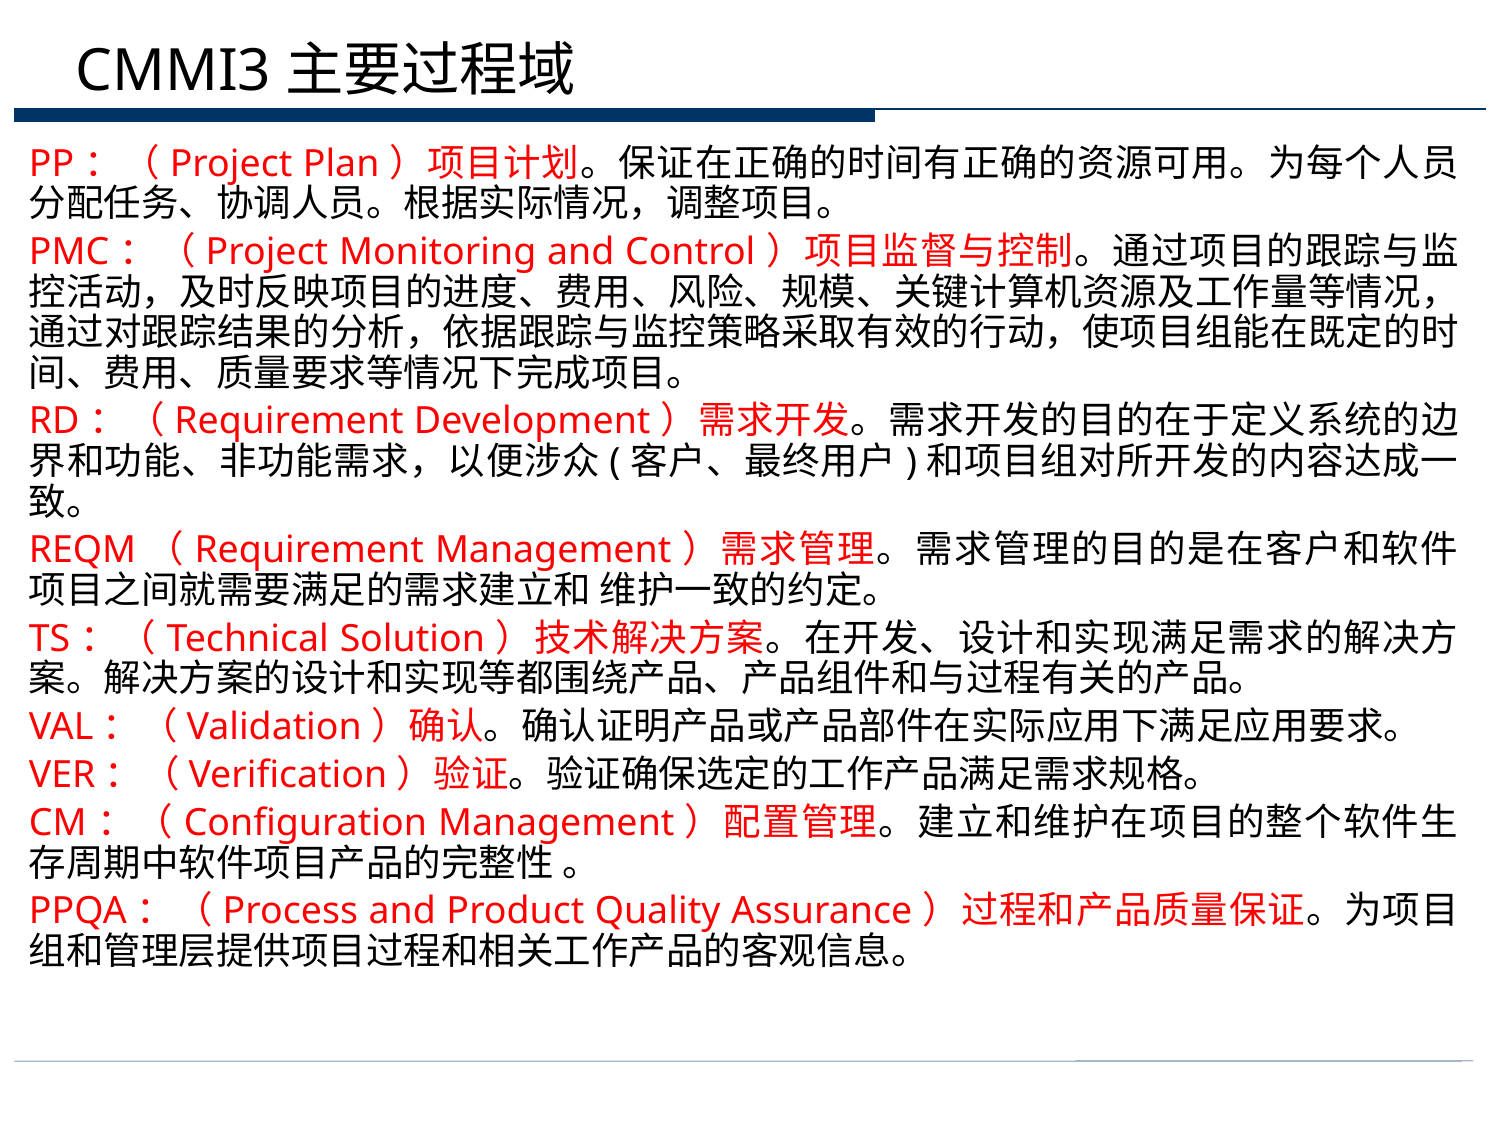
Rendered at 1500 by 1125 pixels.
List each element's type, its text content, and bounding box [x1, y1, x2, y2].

slide_number [1151, 1060, 1486, 1122]
list PP：（Project Plan）项目计划。保证在正确的时间有正确的资源可用。为每个人员分配任务、协调人员。根据实际情况，调整项目。 PMC：（Project Monitoring and Control）项目监督与控制。通过项目的跟踪与监控活动，及时反映项目的进度、费用、风险、规模、关键计算机资源及工作量等情况，通过对跟踪结果的分析，依据跟踪与监控策略采取有效的行动，使项目组能在既定的时间、费用、质量要求等情况下完成项目。 RD：（Requirement Development）需求开发。需求开发的目的在于定义系统的边界和功能、非功能需求，以便涉众(客户、最终用户)和项目组对所开发的内容达成一致。 REQM（Requirement Management）需求管理。需求管理的目的是在客户和软件项目之间就需要满足的需求建立和 维护一致的约定。 TS：（Technical Solution）技术解决方案。在开发、设计和实现满足需求的解决方案。解决方案的设计和实现等都围绕产品、产品组件和与过程有关的产品。 VAL：（Validation）确认。确认证明产品或产品部件在实际应用下满足应用要求。 VER：（Verification）验证。验证确保选定的工作产品满足需求规格。 CM：（Configuration Management）配置管理。建立和维护在项目的整个软件生存周期中软件项目产品的完整性 。 PPQA：（Process and Product Quality Assurance）过程和产品质量保证。为项目组和管理层提供项目过程和相关工作产品的客观信息。 [14, 136, 1474, 998]
title CMMI3主要过程域 [60, 17, 1433, 110]
